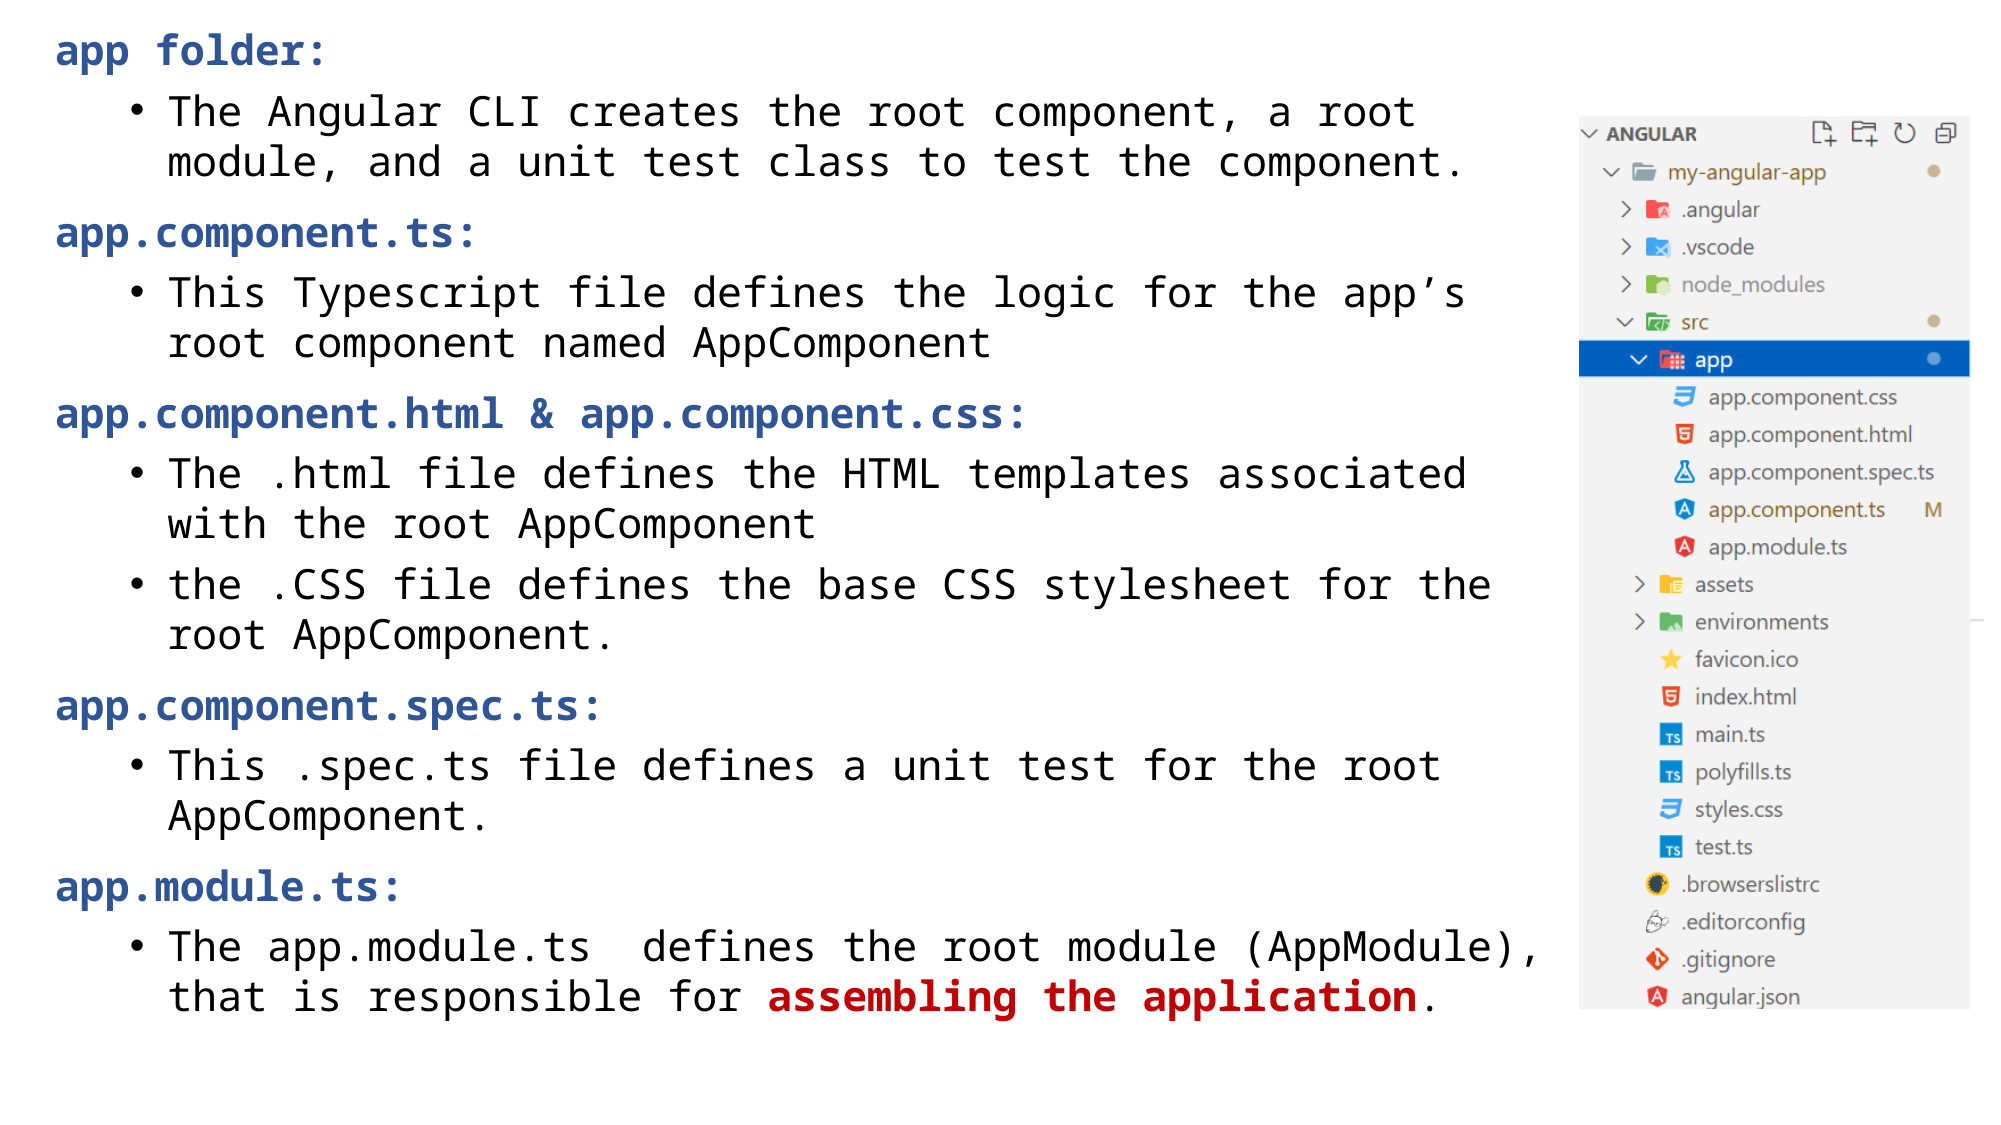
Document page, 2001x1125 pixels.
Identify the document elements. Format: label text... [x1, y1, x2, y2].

picture [1579, 116, 1984, 1009]
list app folder: The Angular CLI creates the root component, a root module, and a unit test class to test the component. app.component.ts: This Typescript file defines the logic for the app’s root component named AppComponent app.component.html & app.component.css: The .html file defines the HTML templates associated with the root AppComponent the .CSS file defines the base CSS stylesheet for the root AppComponent. app.component.spec.ts: This .spec.ts file defines a unit test for the root AppComponent. app.module.ts: The app.module.ts defines the root module (AppModule), that is responsible for assembling the application. [39, 16, 1580, 1109]
